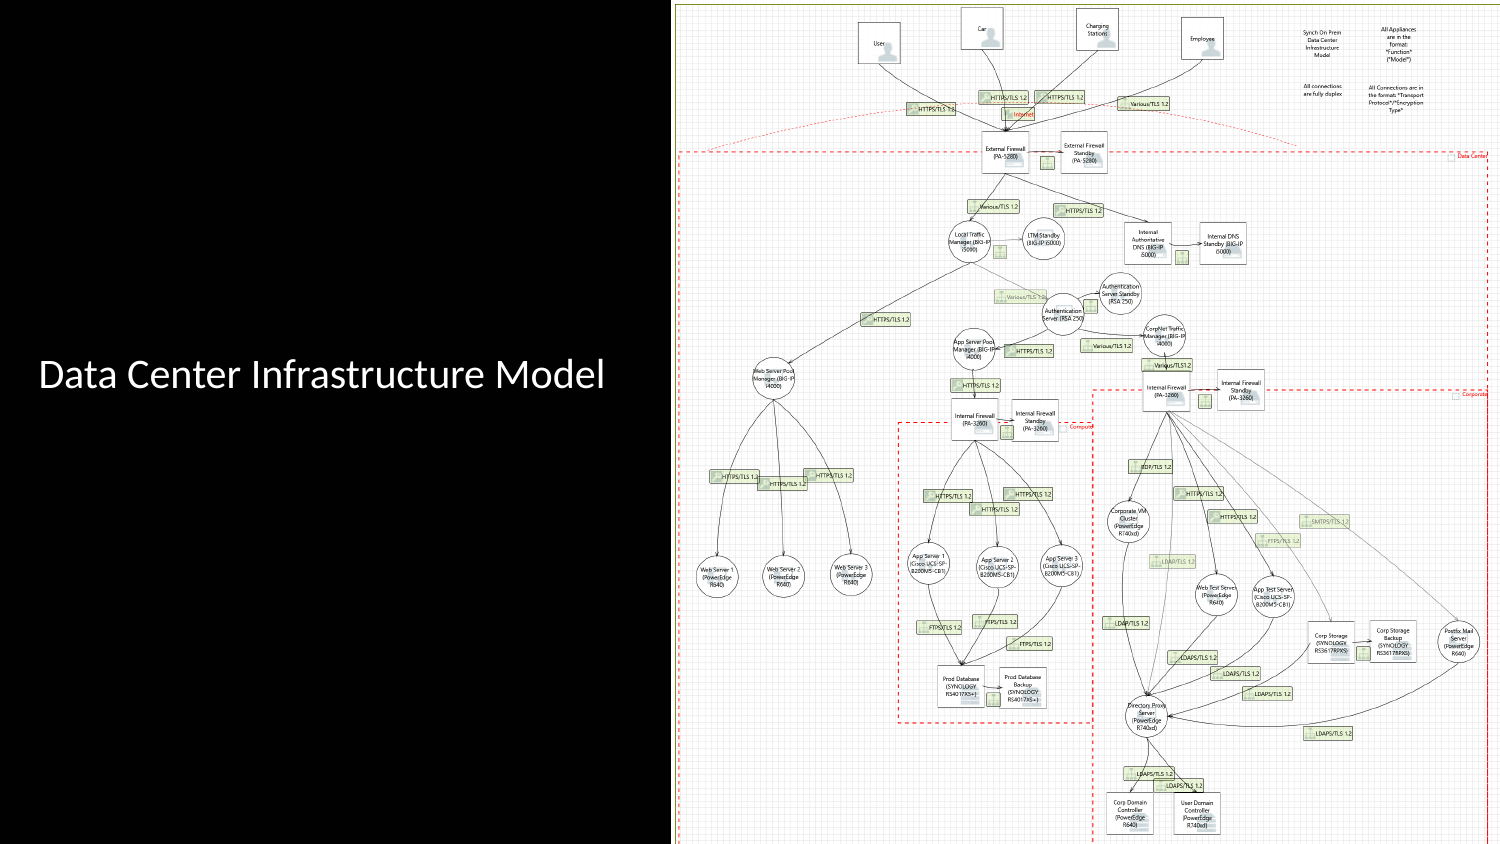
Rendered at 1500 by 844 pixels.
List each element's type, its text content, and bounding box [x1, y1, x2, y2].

picture [0, 0, 1500, 844]
title Data Center Infrastructure Model [23, 337, 654, 457]
